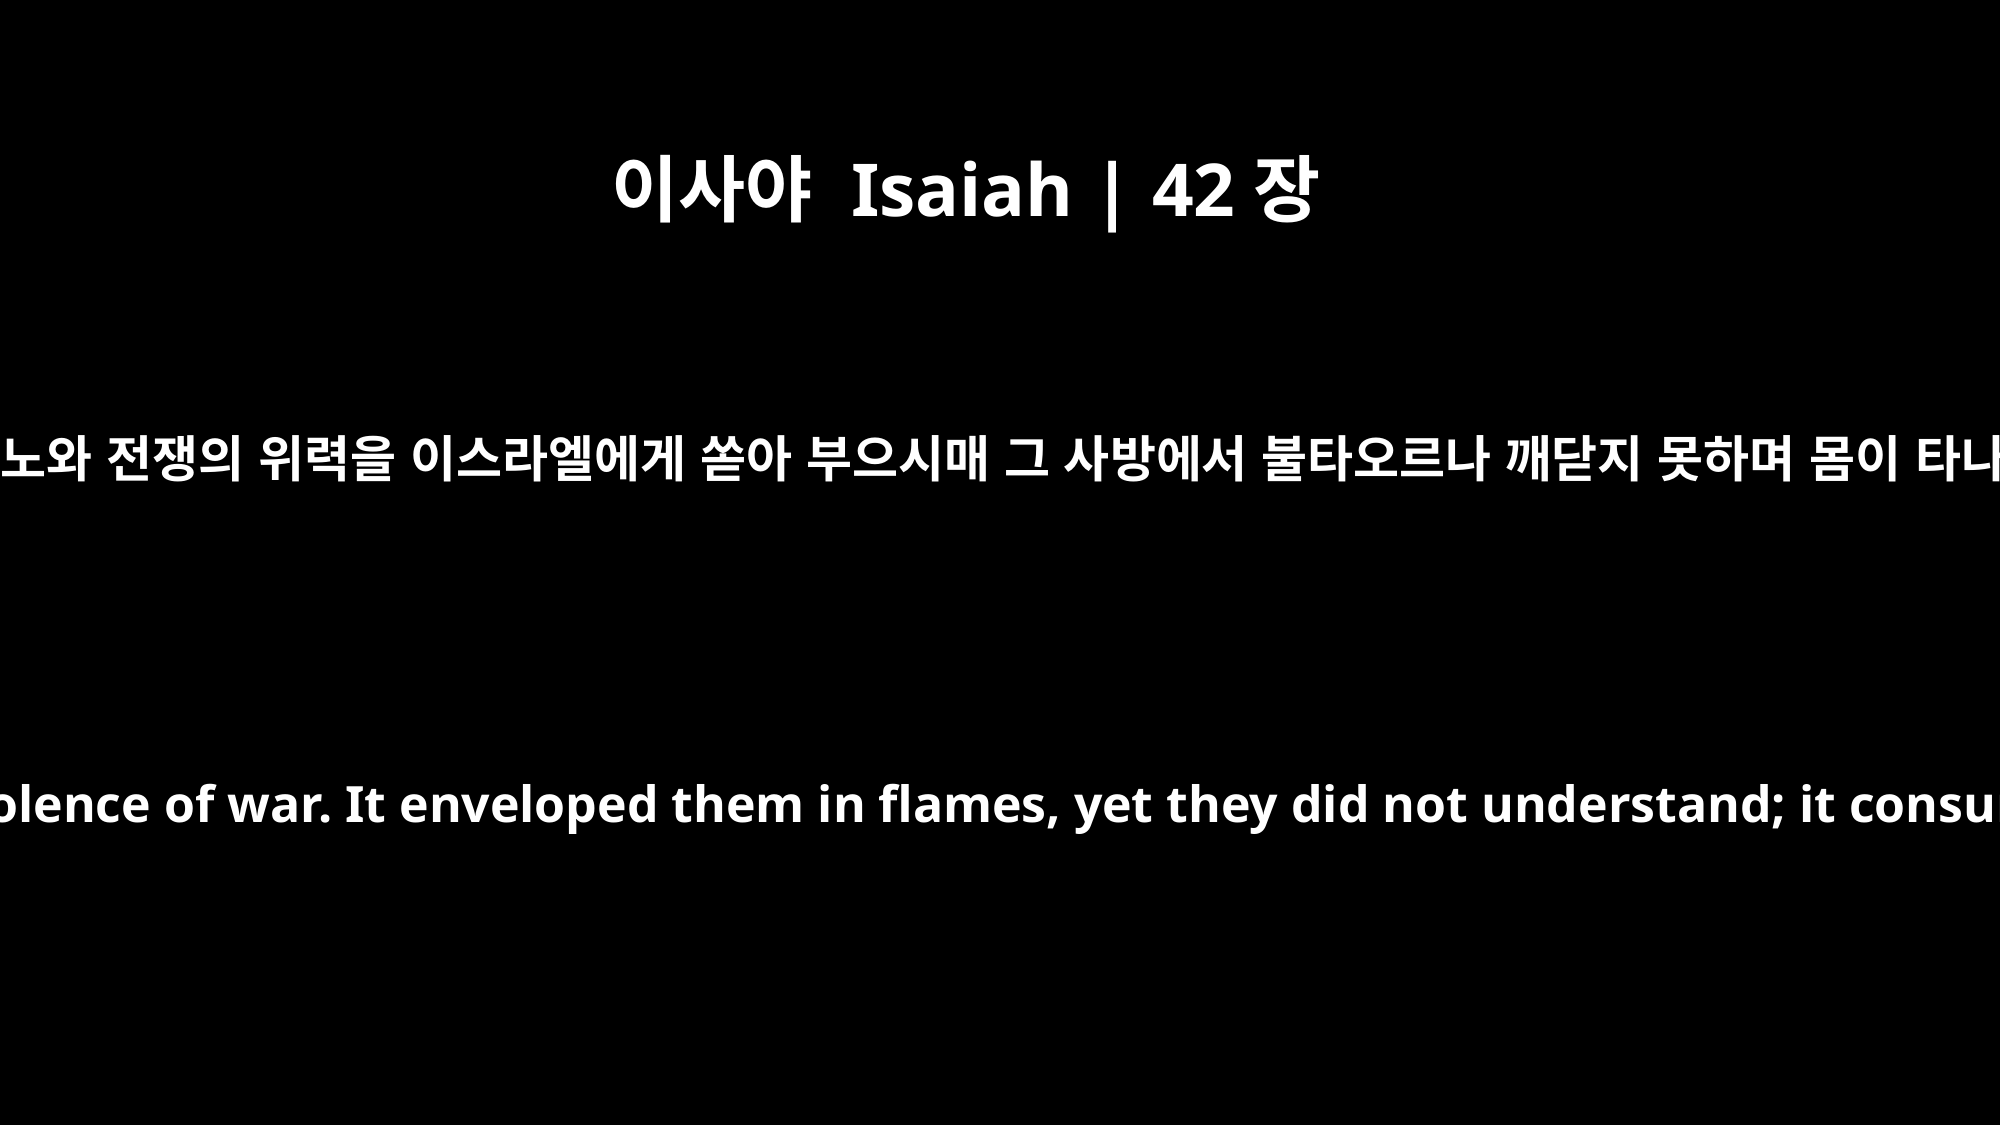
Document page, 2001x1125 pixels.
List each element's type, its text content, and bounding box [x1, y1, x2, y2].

text_box So he poured out on them his burning anger, the violence of war. It enveloped them in flames, yet they did not understand; it consumed them, but they did not take it to heart. [0, 764, 2000, 840]
text_box 이사야 Isaiah | 42장 [596, 136, 1336, 239]
text_box 25 그러므로 여호와께서 맹렬한 진노와 전쟁의 위력을 이스라엘에게 쏟아 부으시매 그 사방에서 불타오르나 깨닫지 못하며 몸이 타나 마음에 두지 아니하는도다 [0, 359, 2000, 495]
